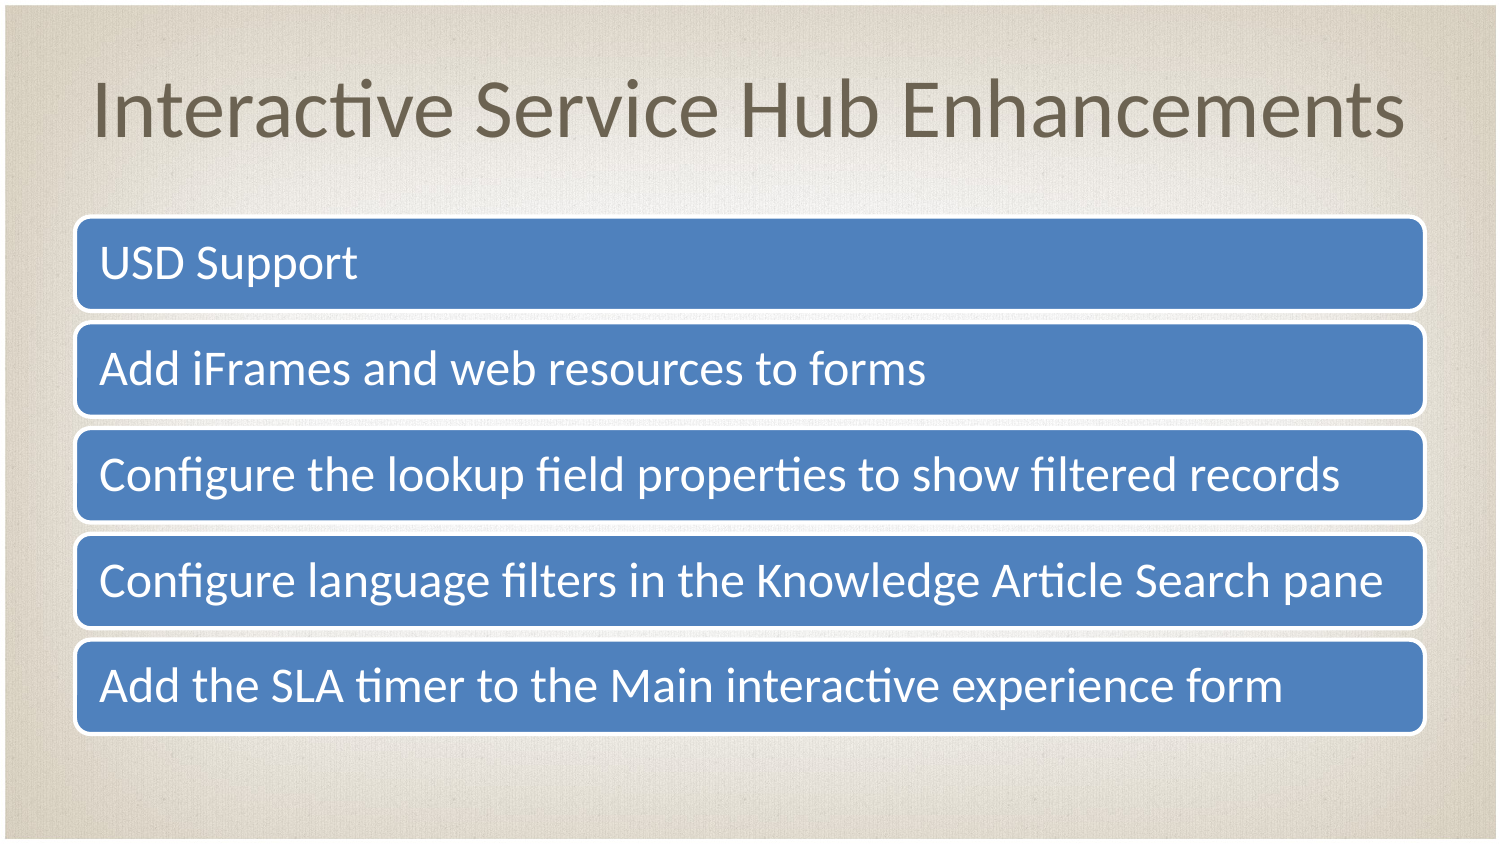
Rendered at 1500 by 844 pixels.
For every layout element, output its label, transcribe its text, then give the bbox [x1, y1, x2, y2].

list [74, 196, 1426, 754]
picture [0, 0, 1500, 844]
title Interactive Service Hub Enhancements [75, 33, 1425, 175]
